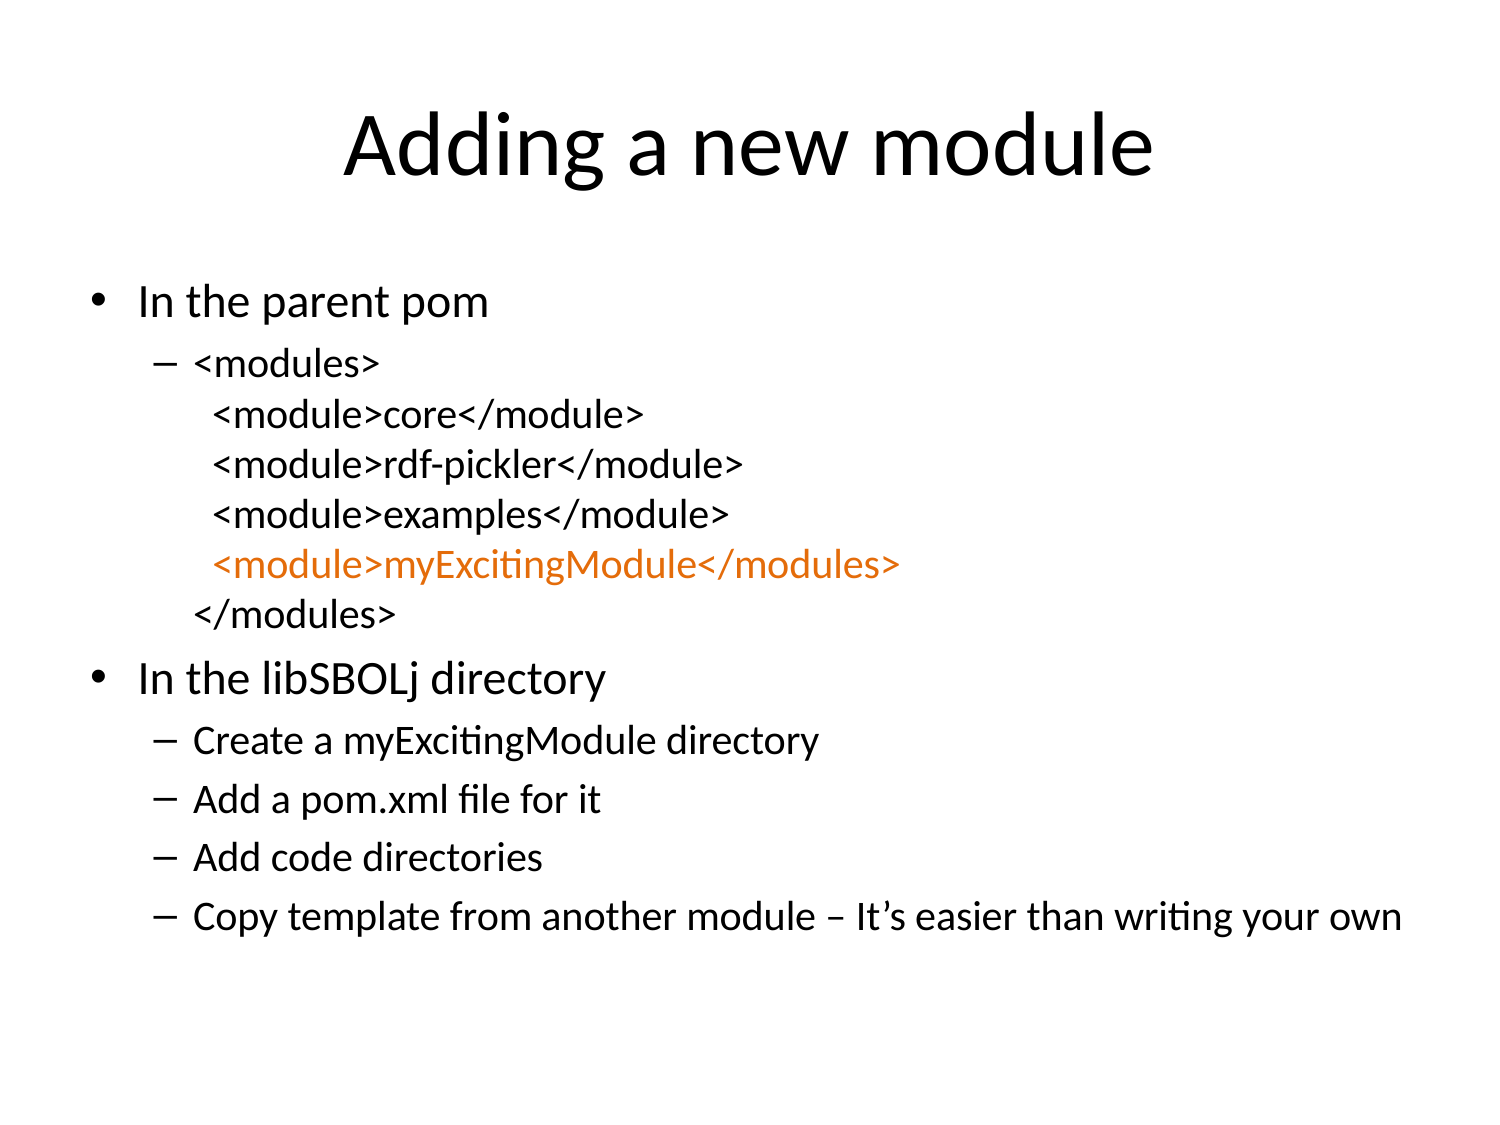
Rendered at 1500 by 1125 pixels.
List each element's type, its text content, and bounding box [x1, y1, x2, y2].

list In the parent pom <modules> <module>core</module> <module>rdf-pickler</module> <module>examples</module> <module>myExcitingModule</modules> </modules> In the libSBOLj directory Create a myExcitingModule directory Add a pom.xml file for it Add code directories Copy template from another module – It’s easier than writing your own [75, 262, 1425, 1005]
title Adding a new module [75, 45, 1425, 233]
